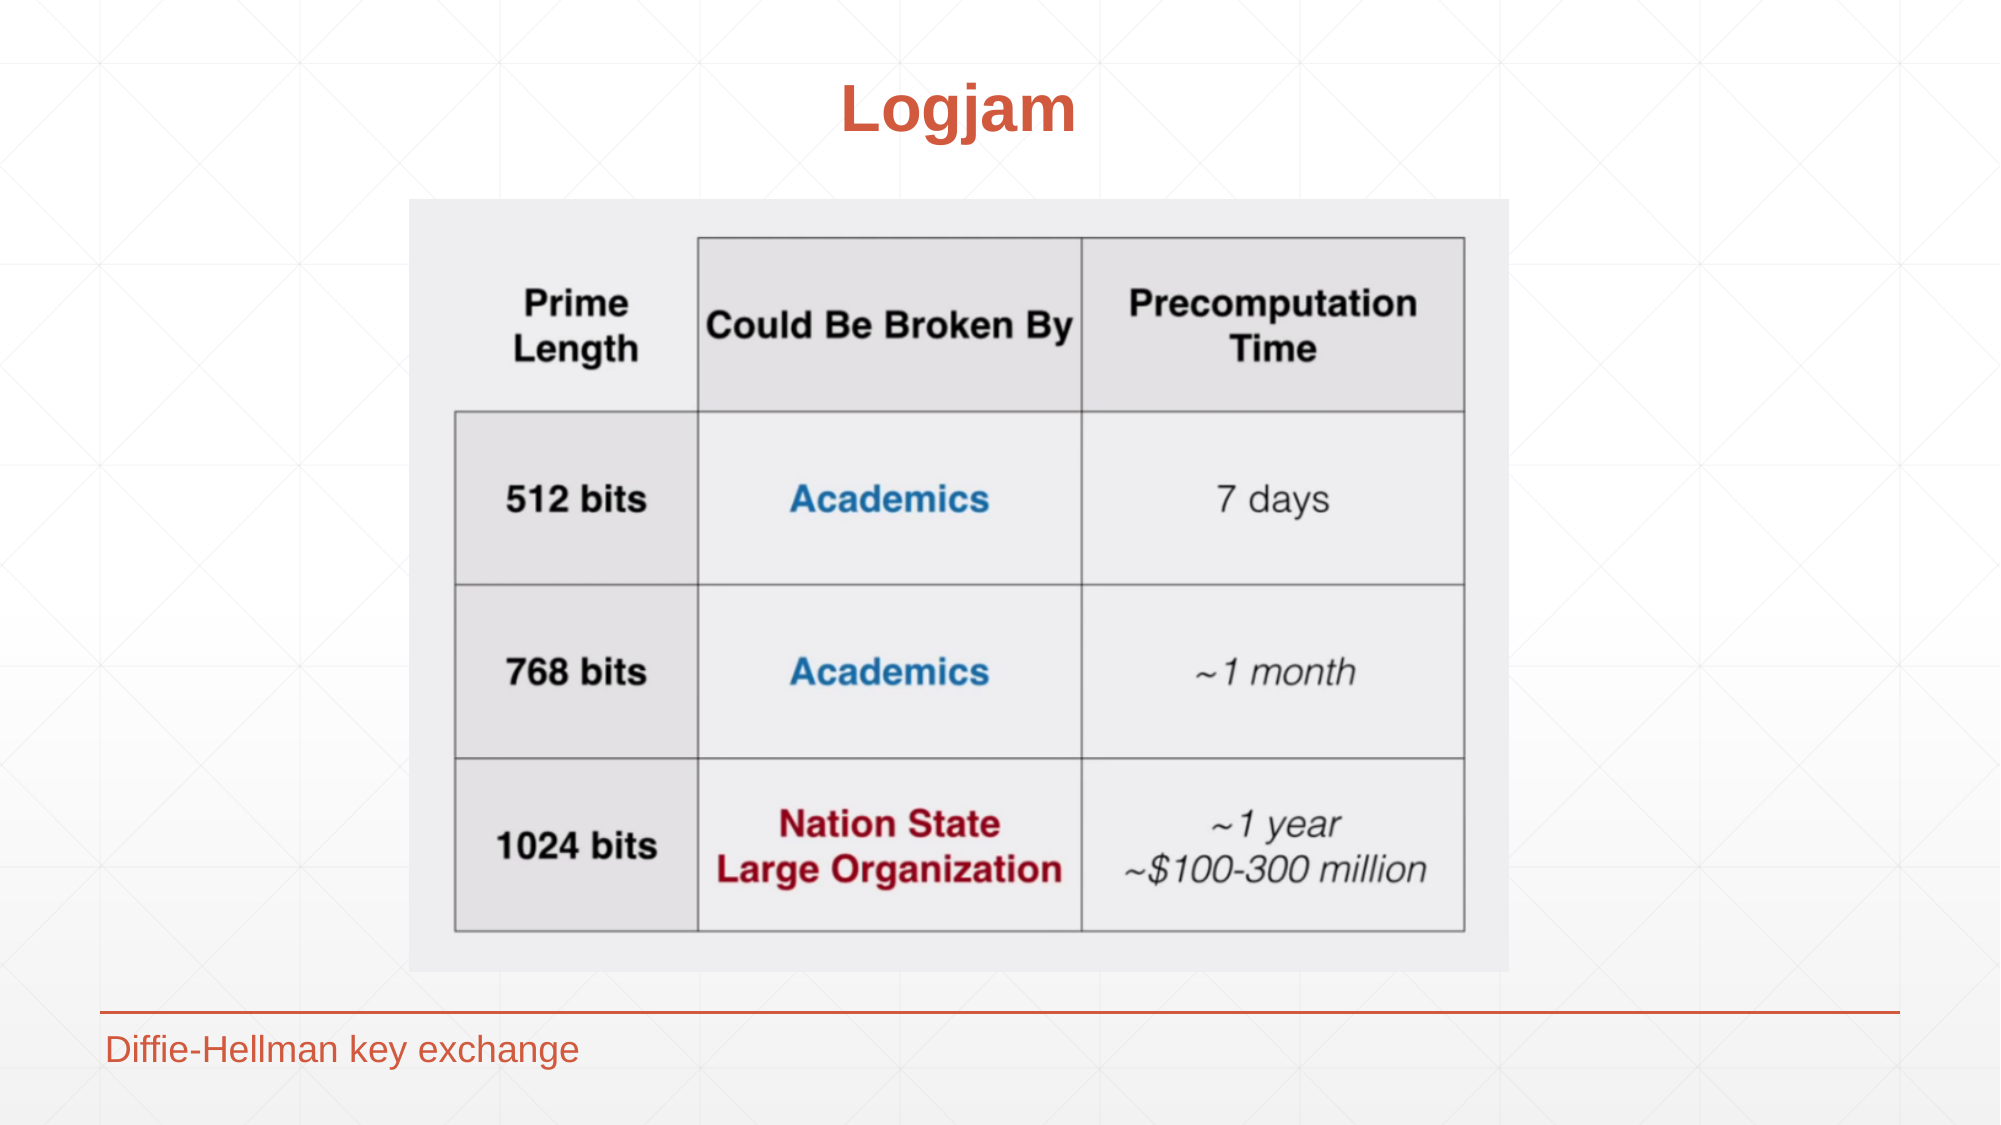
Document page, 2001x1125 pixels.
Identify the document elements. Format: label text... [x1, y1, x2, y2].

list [409, 199, 1509, 973]
text_box Diffie-Hellman key exchange [90, 1017, 596, 1077]
title Logjam [171, 58, 1747, 154]
